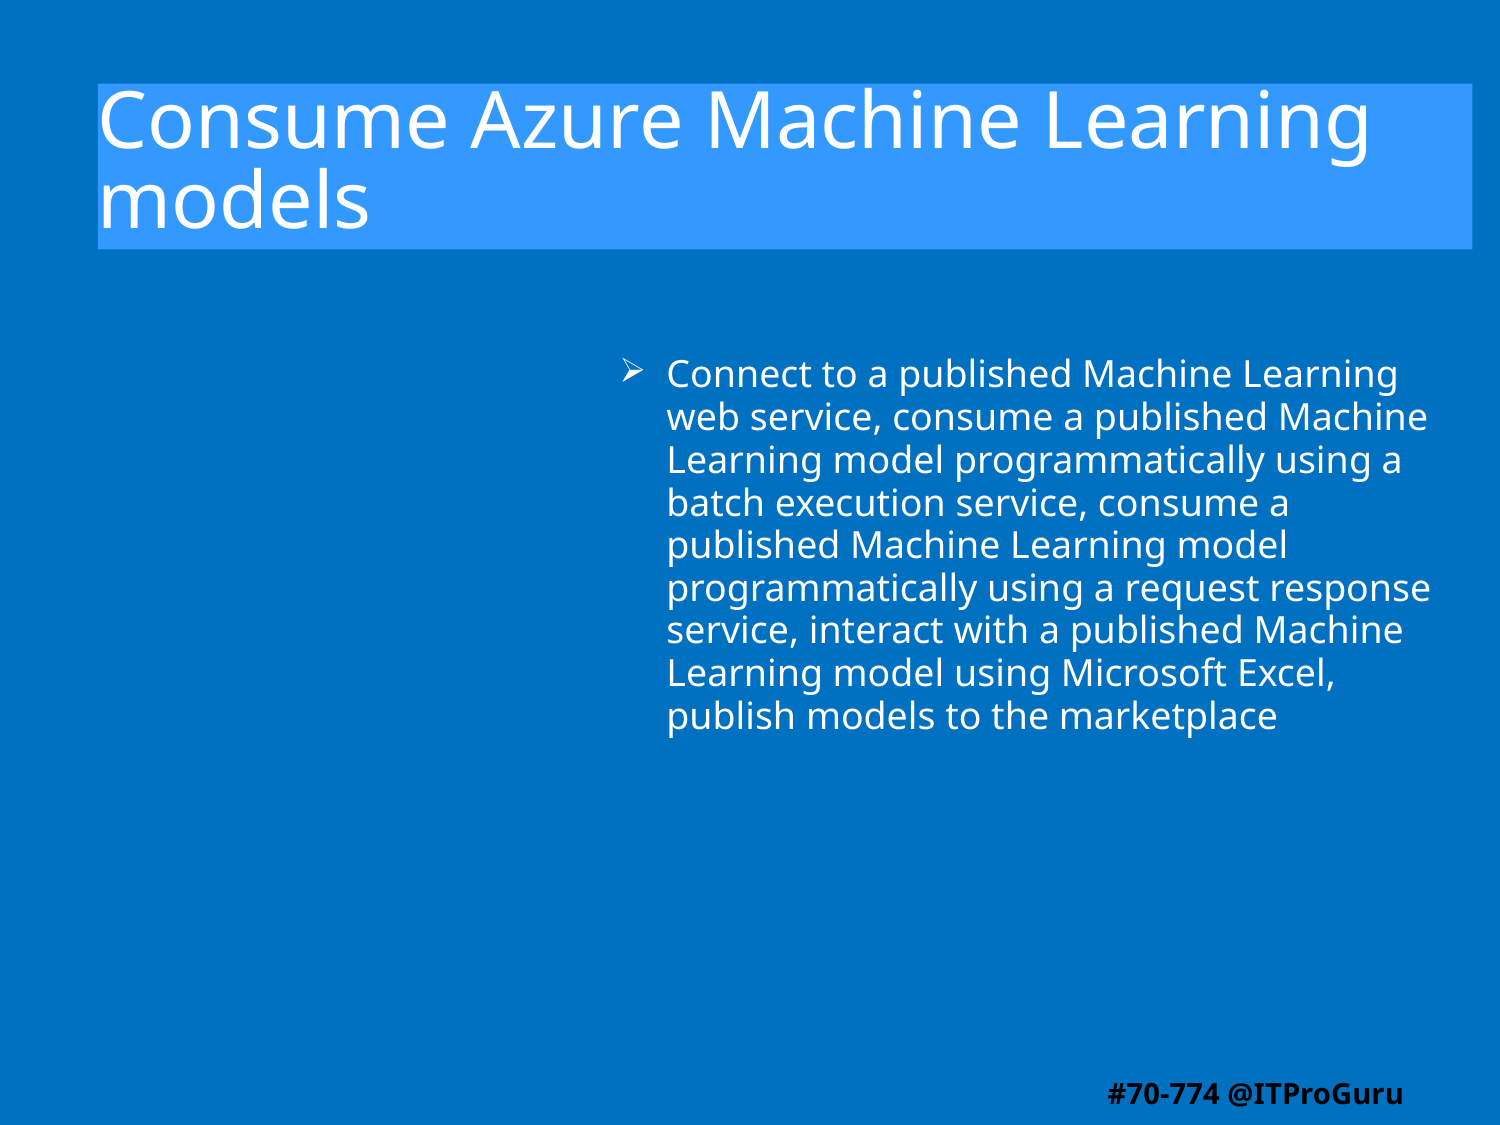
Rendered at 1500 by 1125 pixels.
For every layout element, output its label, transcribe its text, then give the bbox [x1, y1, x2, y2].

subtitle Connect to a published Machine Learning web service, consume a published Machine Learning model programmatically using a batch execution service, consume a published Machine Learning model programmatically using a request response service, interact with a published Machine Learning model using Microsoft Excel, publish models to the marketplace [604, 345, 1473, 958]
title Consume Azure Machine Learning models [97, 83, 1473, 250]
